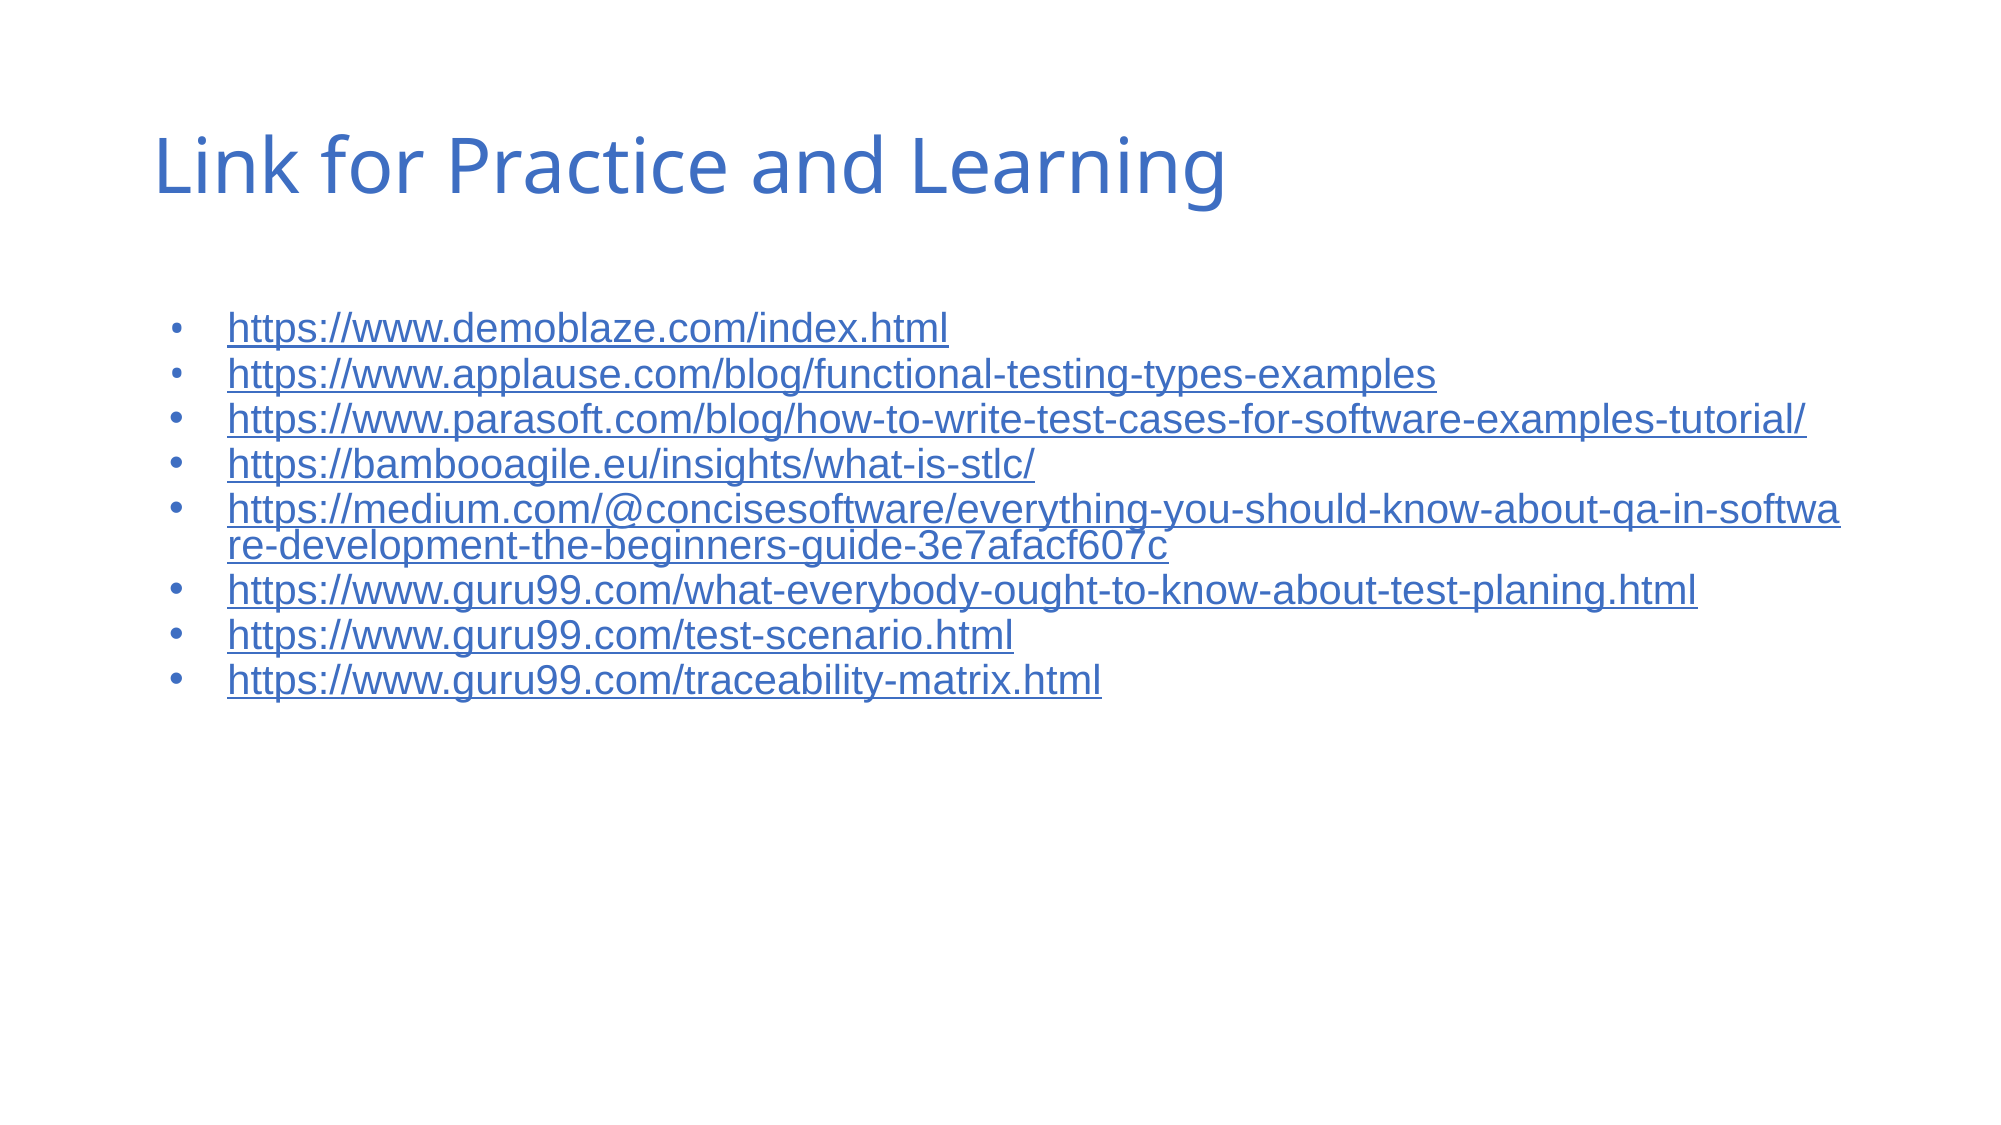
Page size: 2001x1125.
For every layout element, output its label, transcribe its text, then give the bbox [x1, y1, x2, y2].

title Link for Practice and Learning [137, 59, 1863, 278]
list https://www.demoblaze.com/index.html https://www.applause.com/blog/functional-testing-types-examples https://www.parasoft.com/blog/how-to-write-test-cases-for-software-examples-tutorial/ https://bambooagile.eu/insights/what-is-stlc/ https://medium.com/@concisesoftware/everything-you-should-know-about-qa-in-software-development-the-beginners-guide-3e7afacf607c https://www.guru99.com/what-everybody-ought-to-know-about-test-planing.html https://www.guru99.com/test-scenario.html https://www.guru99.com/traceability-matrix.html [137, 299, 1863, 1014]
